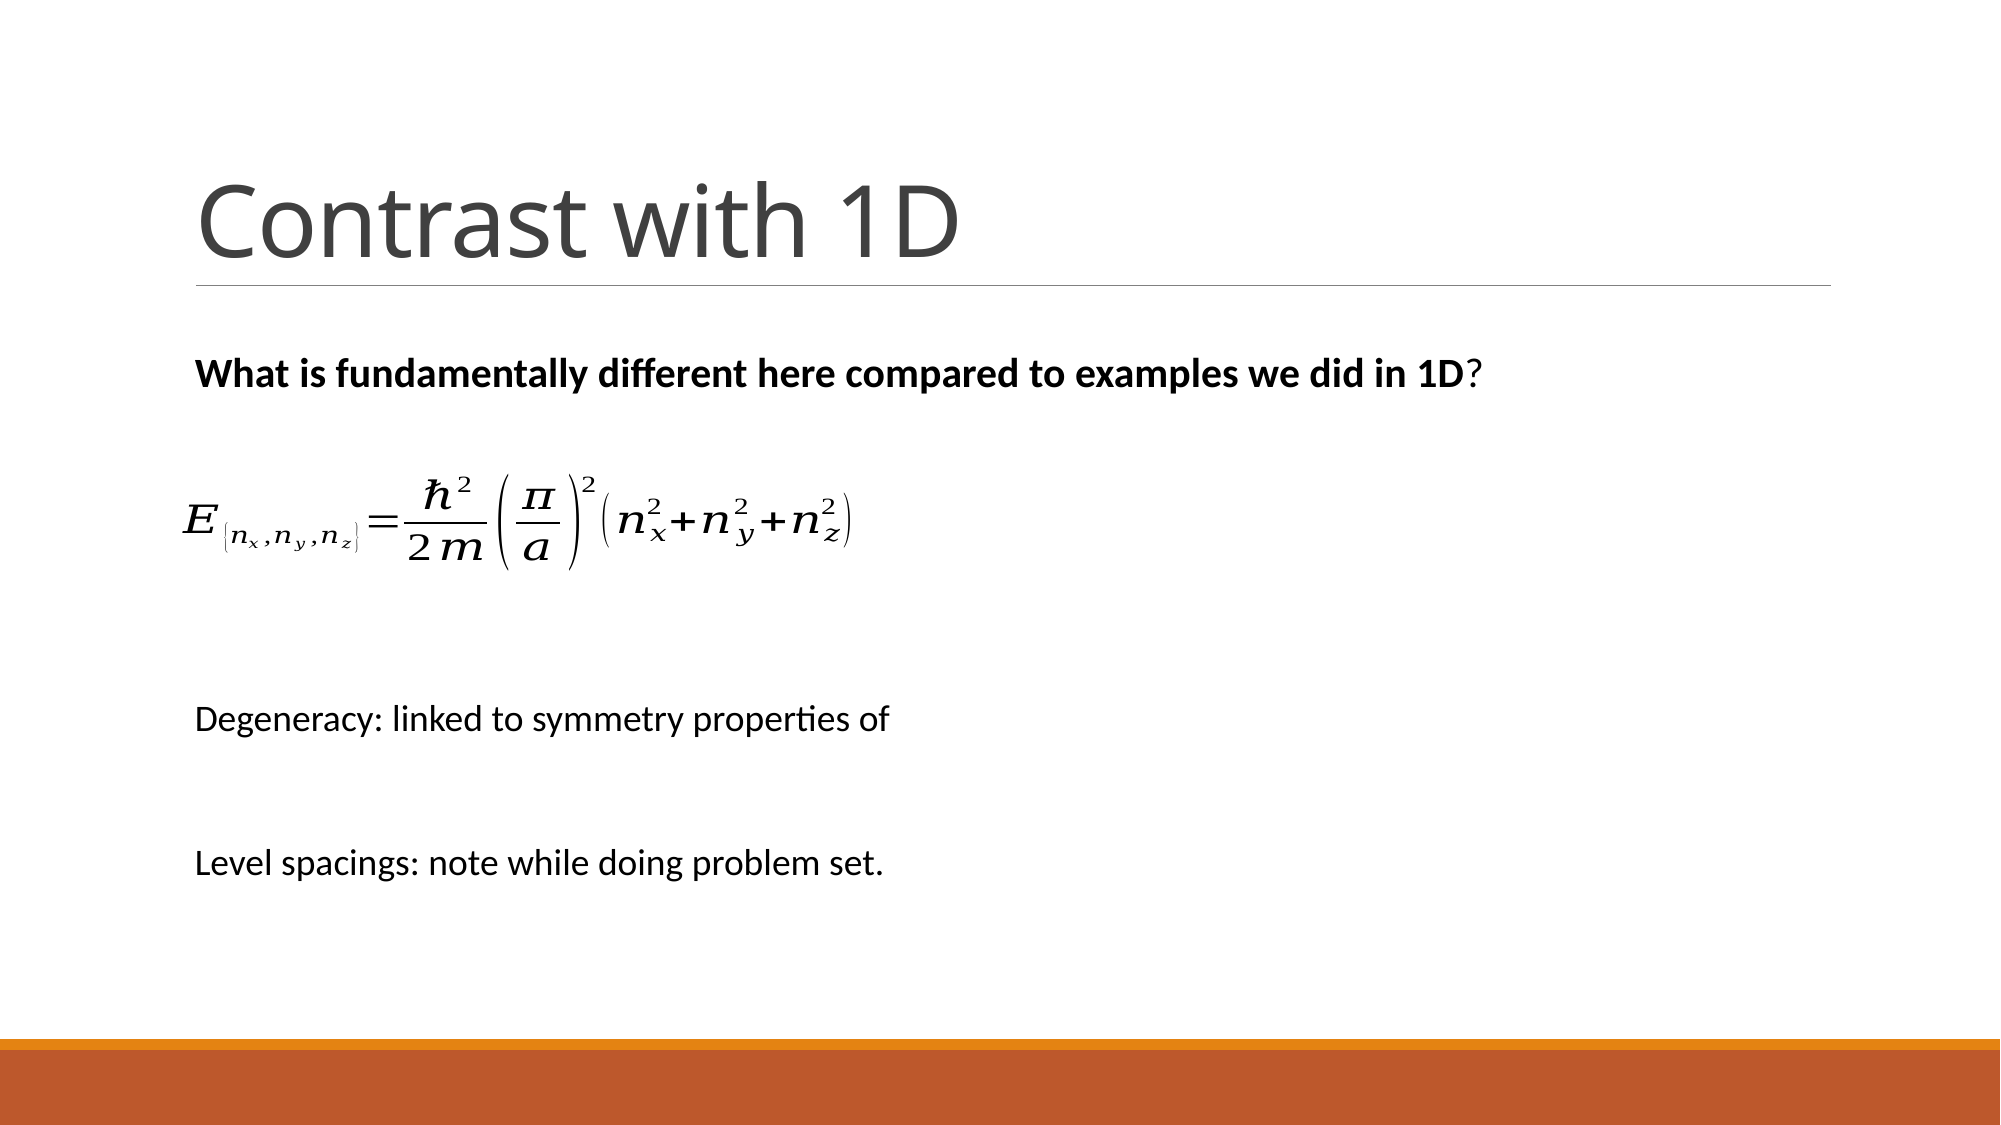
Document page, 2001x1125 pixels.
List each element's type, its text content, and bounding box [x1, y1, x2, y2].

text_box Level spacings: note while doing problem set. [180, 830, 1180, 891]
text_box What is fundamentally different here compared to examples we did in 1D? [179, 338, 1830, 448]
text_box [216, 603, 1867, 771]
title Contrast with 1D [180, 47, 1830, 285]
